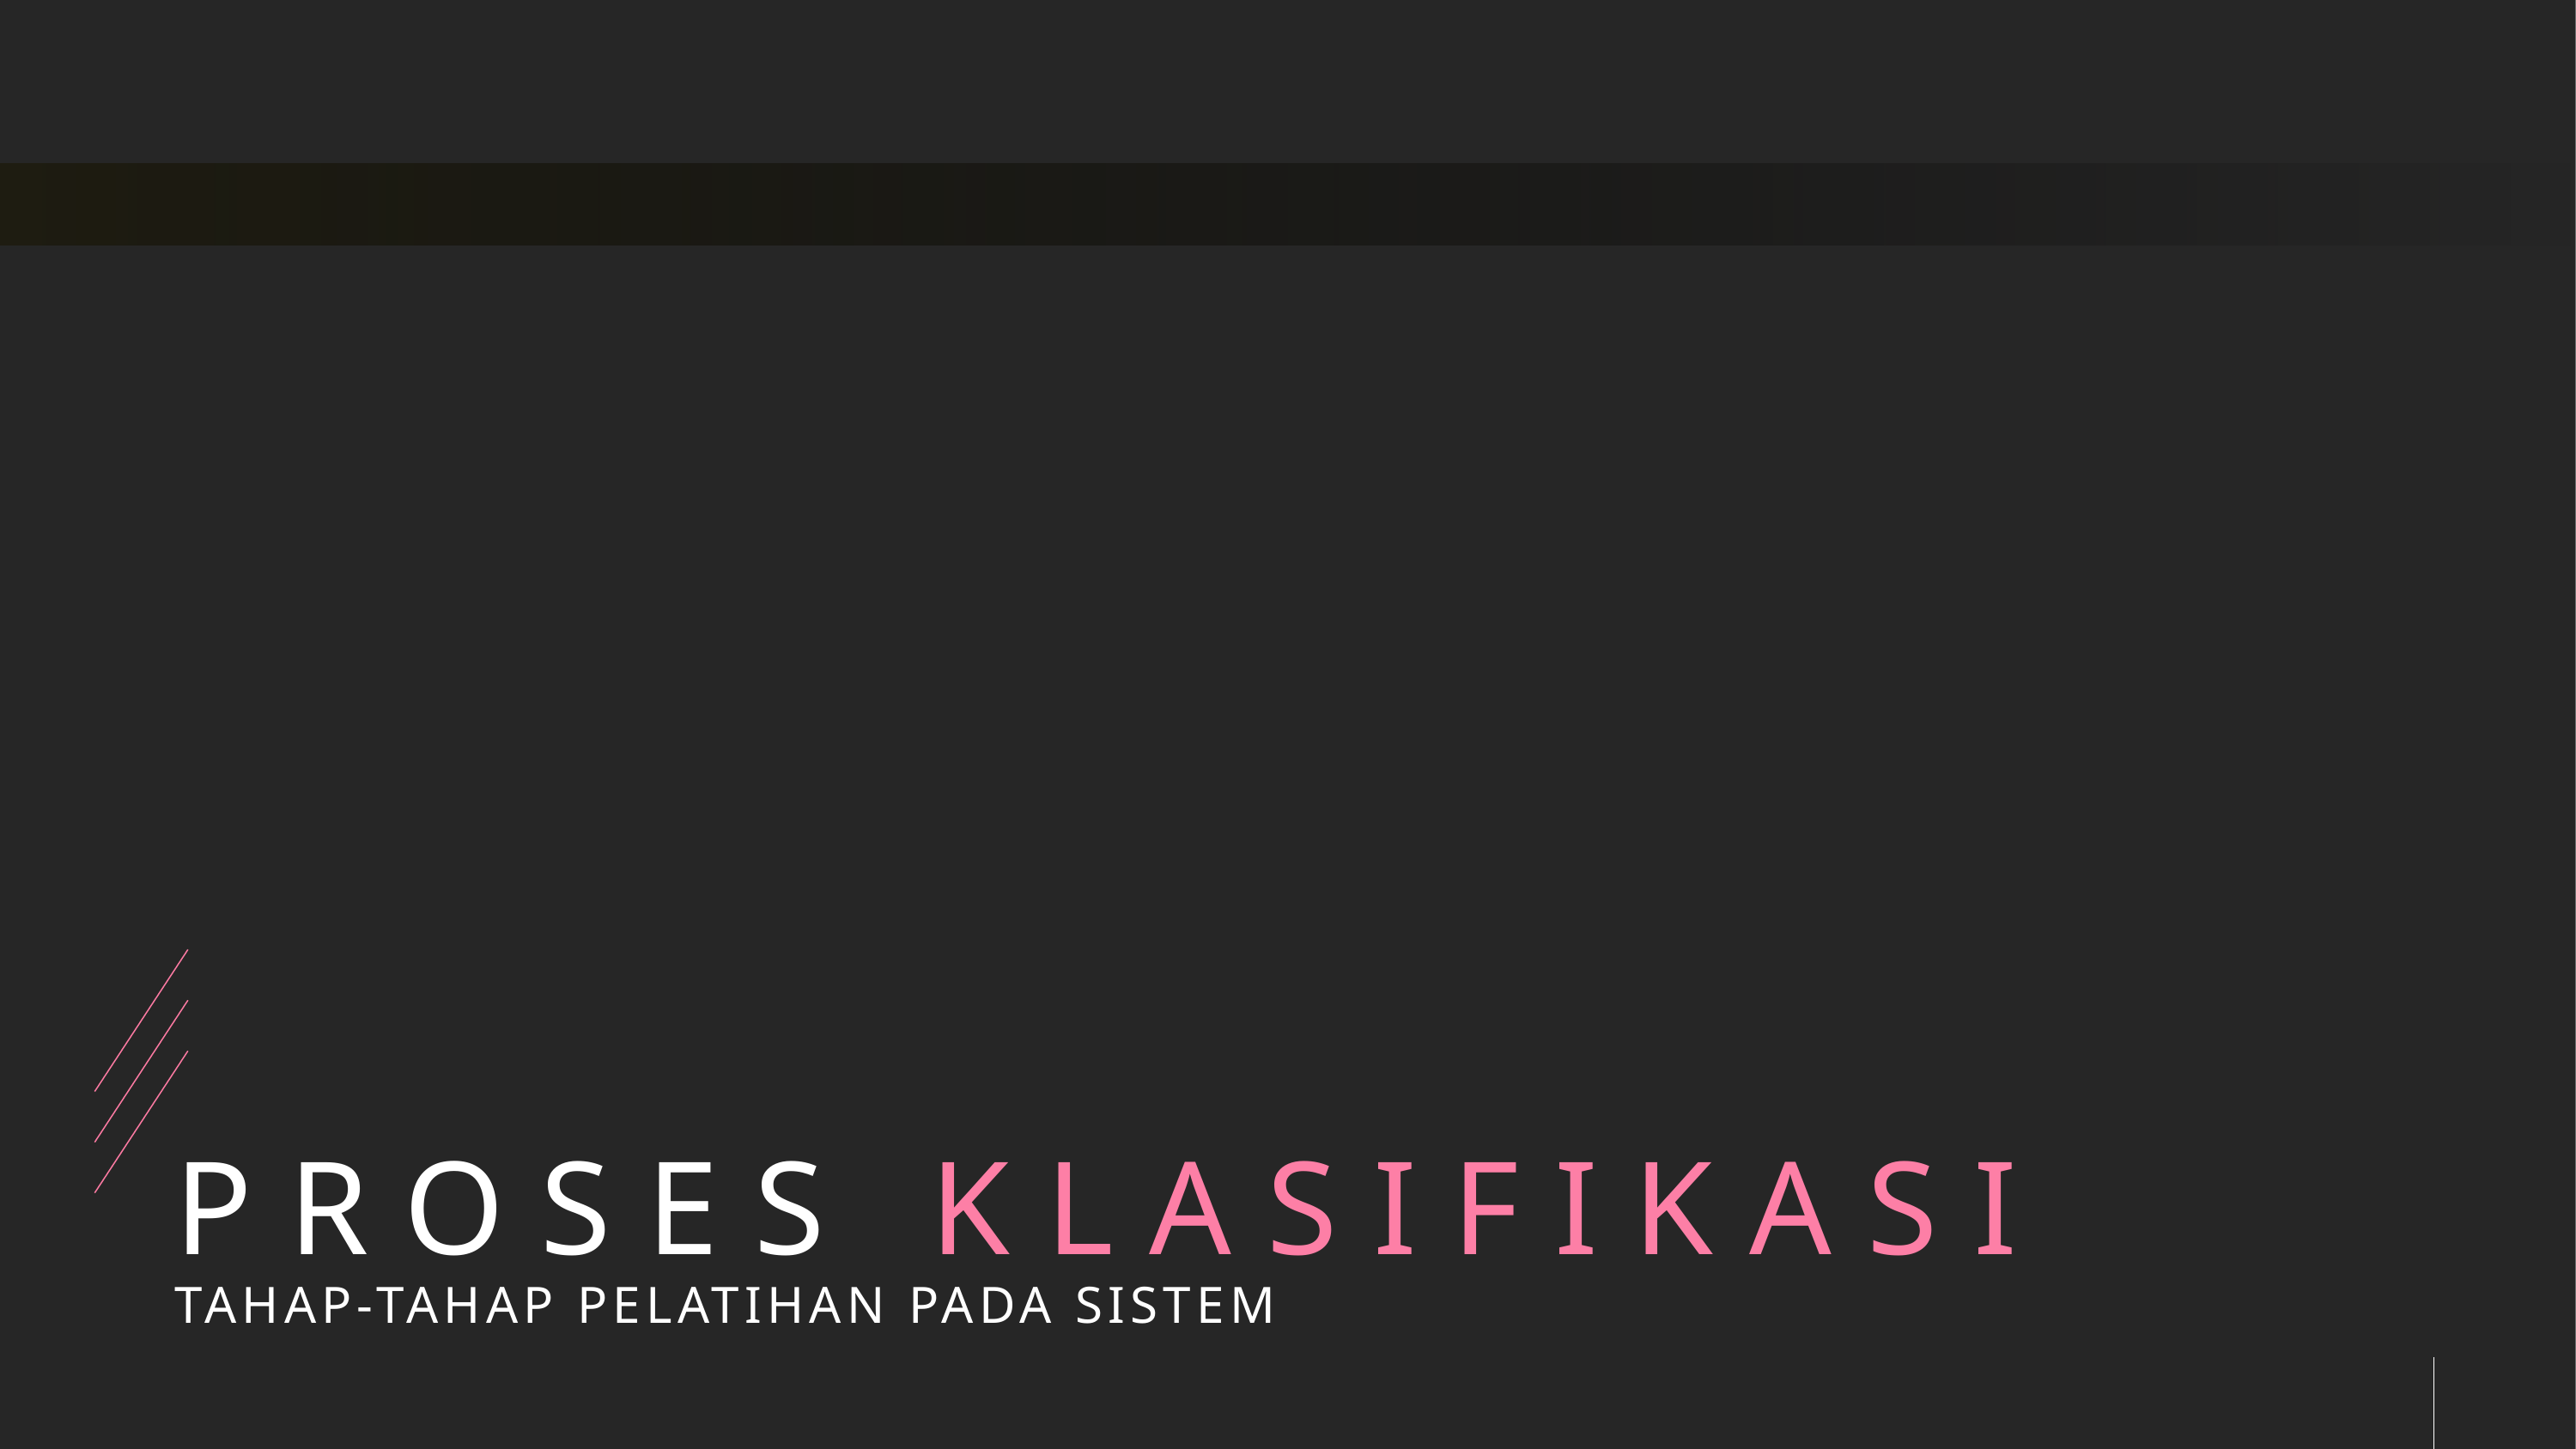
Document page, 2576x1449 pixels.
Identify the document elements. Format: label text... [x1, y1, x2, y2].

title PROSES KLASIFIKASI [151, 1088, 2062, 1293]
list TAHAP-TAHAP PELATIHAN PADA SISTEM [151, 1261, 2049, 1343]
